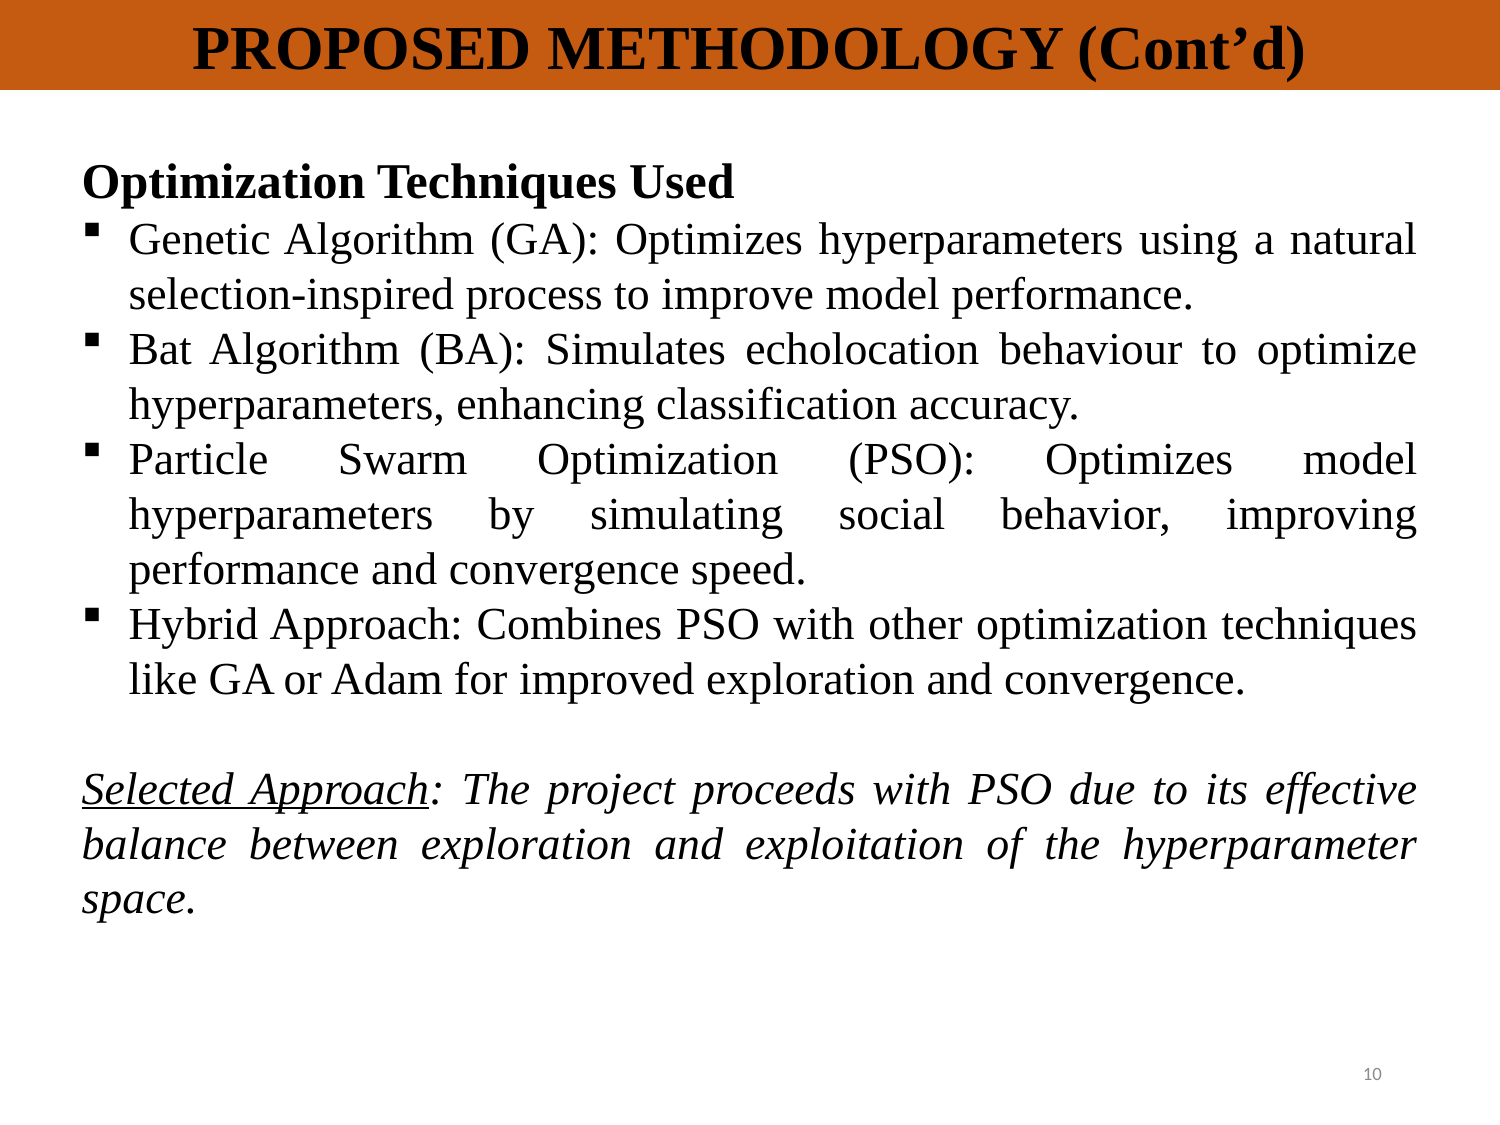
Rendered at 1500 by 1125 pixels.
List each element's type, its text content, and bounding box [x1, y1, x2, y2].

text_box Optimization Techniques Used Genetic Algorithm (GA): Optimizes hyperparameters using a natural selection-inspired process to improve model performance. Bat Algorithm (BA): Simulates echolocation behaviour to optimize hyperparameters, enhancing classification accuracy. Particle Swarm Optimization (PSO): Optimizes model hyperparameters by simulating social behavior, improving performance and convergence speed. Hybrid Approach: Combines PSO with other optimization techniques like GA or Adam for improved exploration and convergence. Selected Approach: The project proceeds with PSO due to its effective balance between exploration and exploitation of the hyperparameter space. [66, 141, 1433, 931]
slide_number 10 [1059, 1042, 1397, 1103]
text_box PROPOSED METHODOLOGY (Cont’d) [0, 0, 1500, 90]
